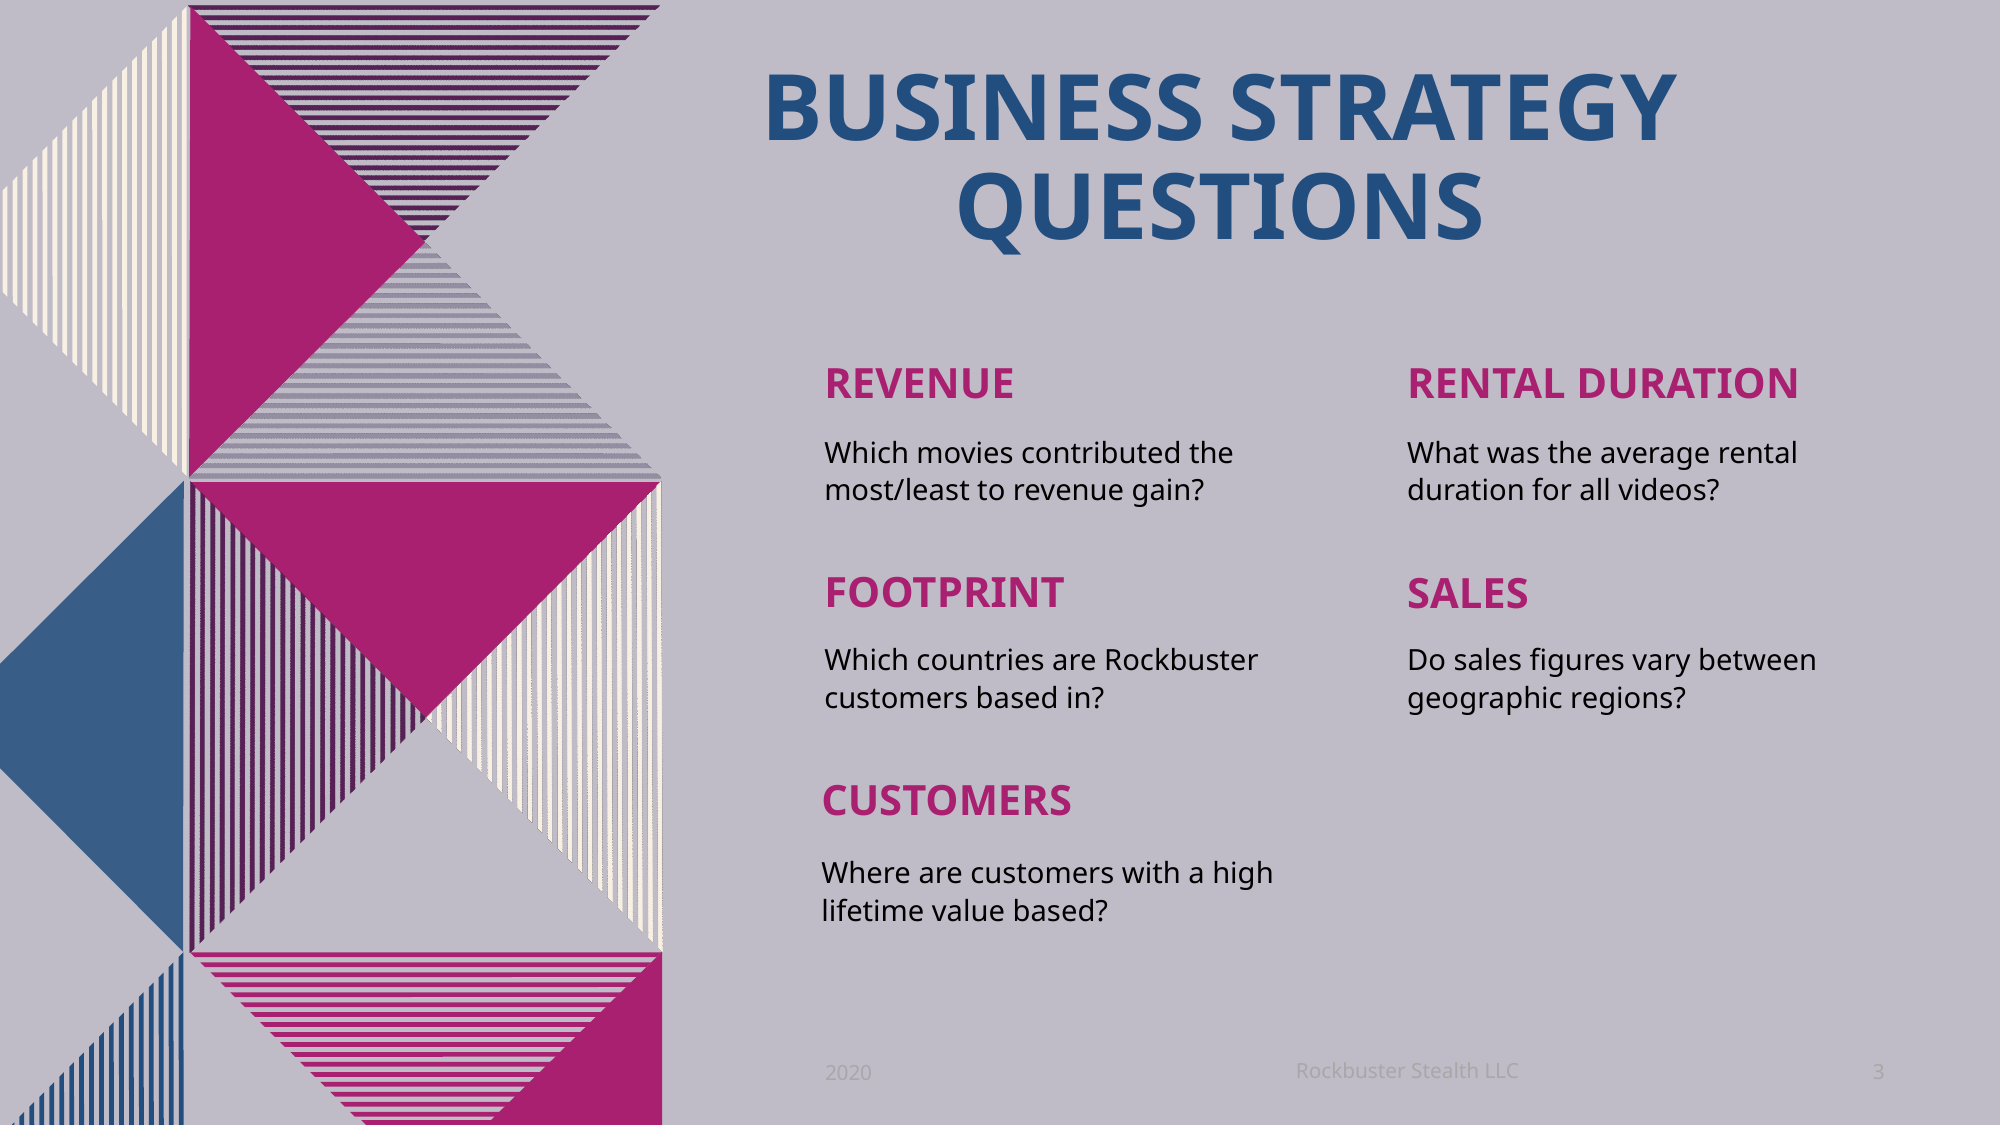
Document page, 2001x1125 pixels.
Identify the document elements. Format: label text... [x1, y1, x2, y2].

list What was the average rental duration for all videos? [1392, 423, 1918, 544]
list Sales [1392, 559, 1918, 620]
list Where are customers with a high lifetime value based? [806, 844, 1332, 965]
list Footprint [809, 558, 1335, 619]
picture [426, 481, 862, 952]
slide_number 2020 [810, 1042, 990, 1103]
list Revenue [809, 349, 1335, 410]
footer Rockbuster Stealth LLC [1219, 1041, 1595, 1102]
title Business strategy questions [500, 54, 1939, 272]
slide_number 3 [1824, 1042, 1900, 1103]
picture [190, 242, 661, 482]
picture [188, 0, 659, 240]
picture [184, 481, 425, 953]
list Which countries are Rockbuster customers based in? [809, 631, 1335, 752]
list Rental Duration [1392, 349, 1918, 410]
list Do sales figures vary between geographic regions? [1392, 631, 1918, 752]
list Which movies contributed the most/least to revenue gain? [809, 424, 1335, 545]
list Customers [806, 765, 1332, 826]
